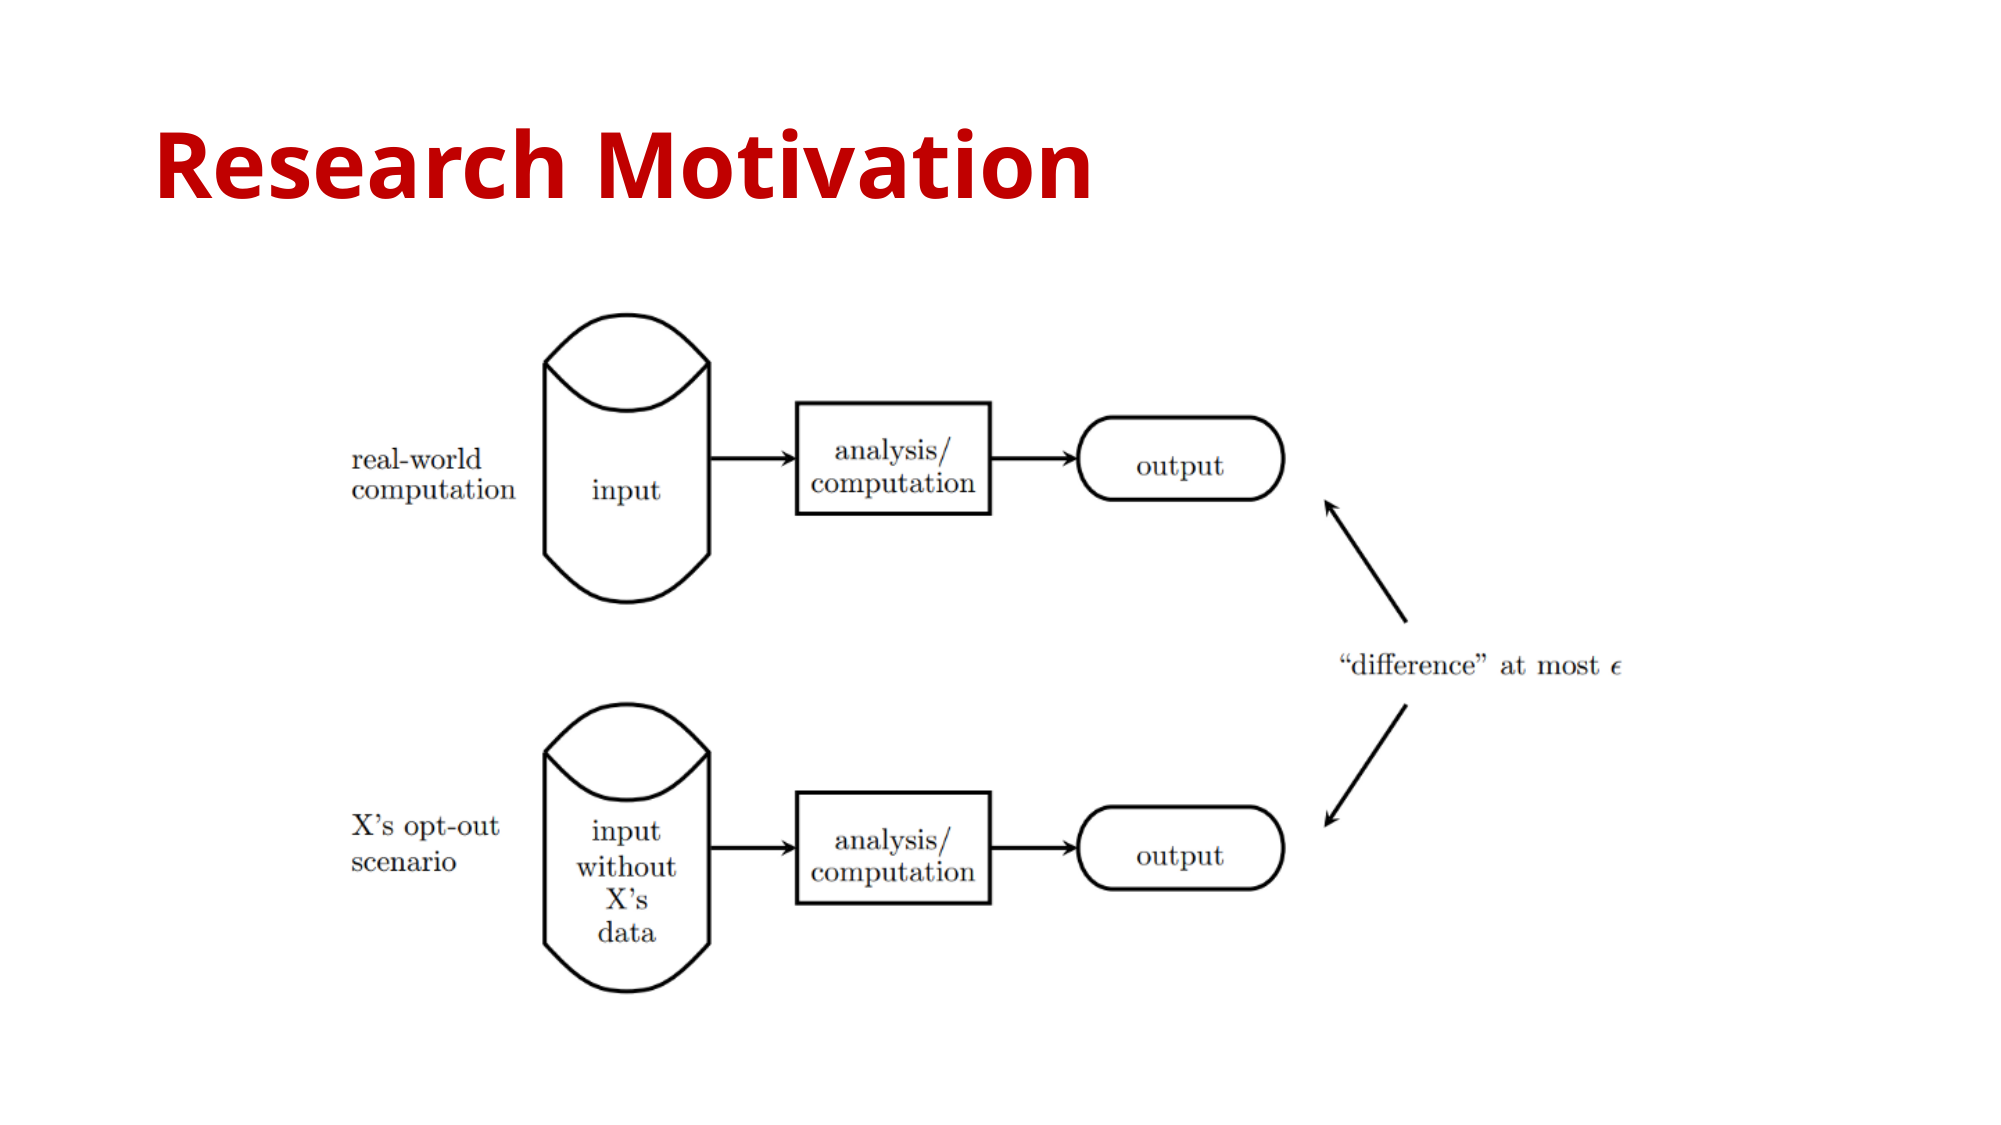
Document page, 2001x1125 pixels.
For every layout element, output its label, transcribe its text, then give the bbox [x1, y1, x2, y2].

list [286, 269, 1673, 1021]
title Research Motivation [137, 59, 1863, 278]
